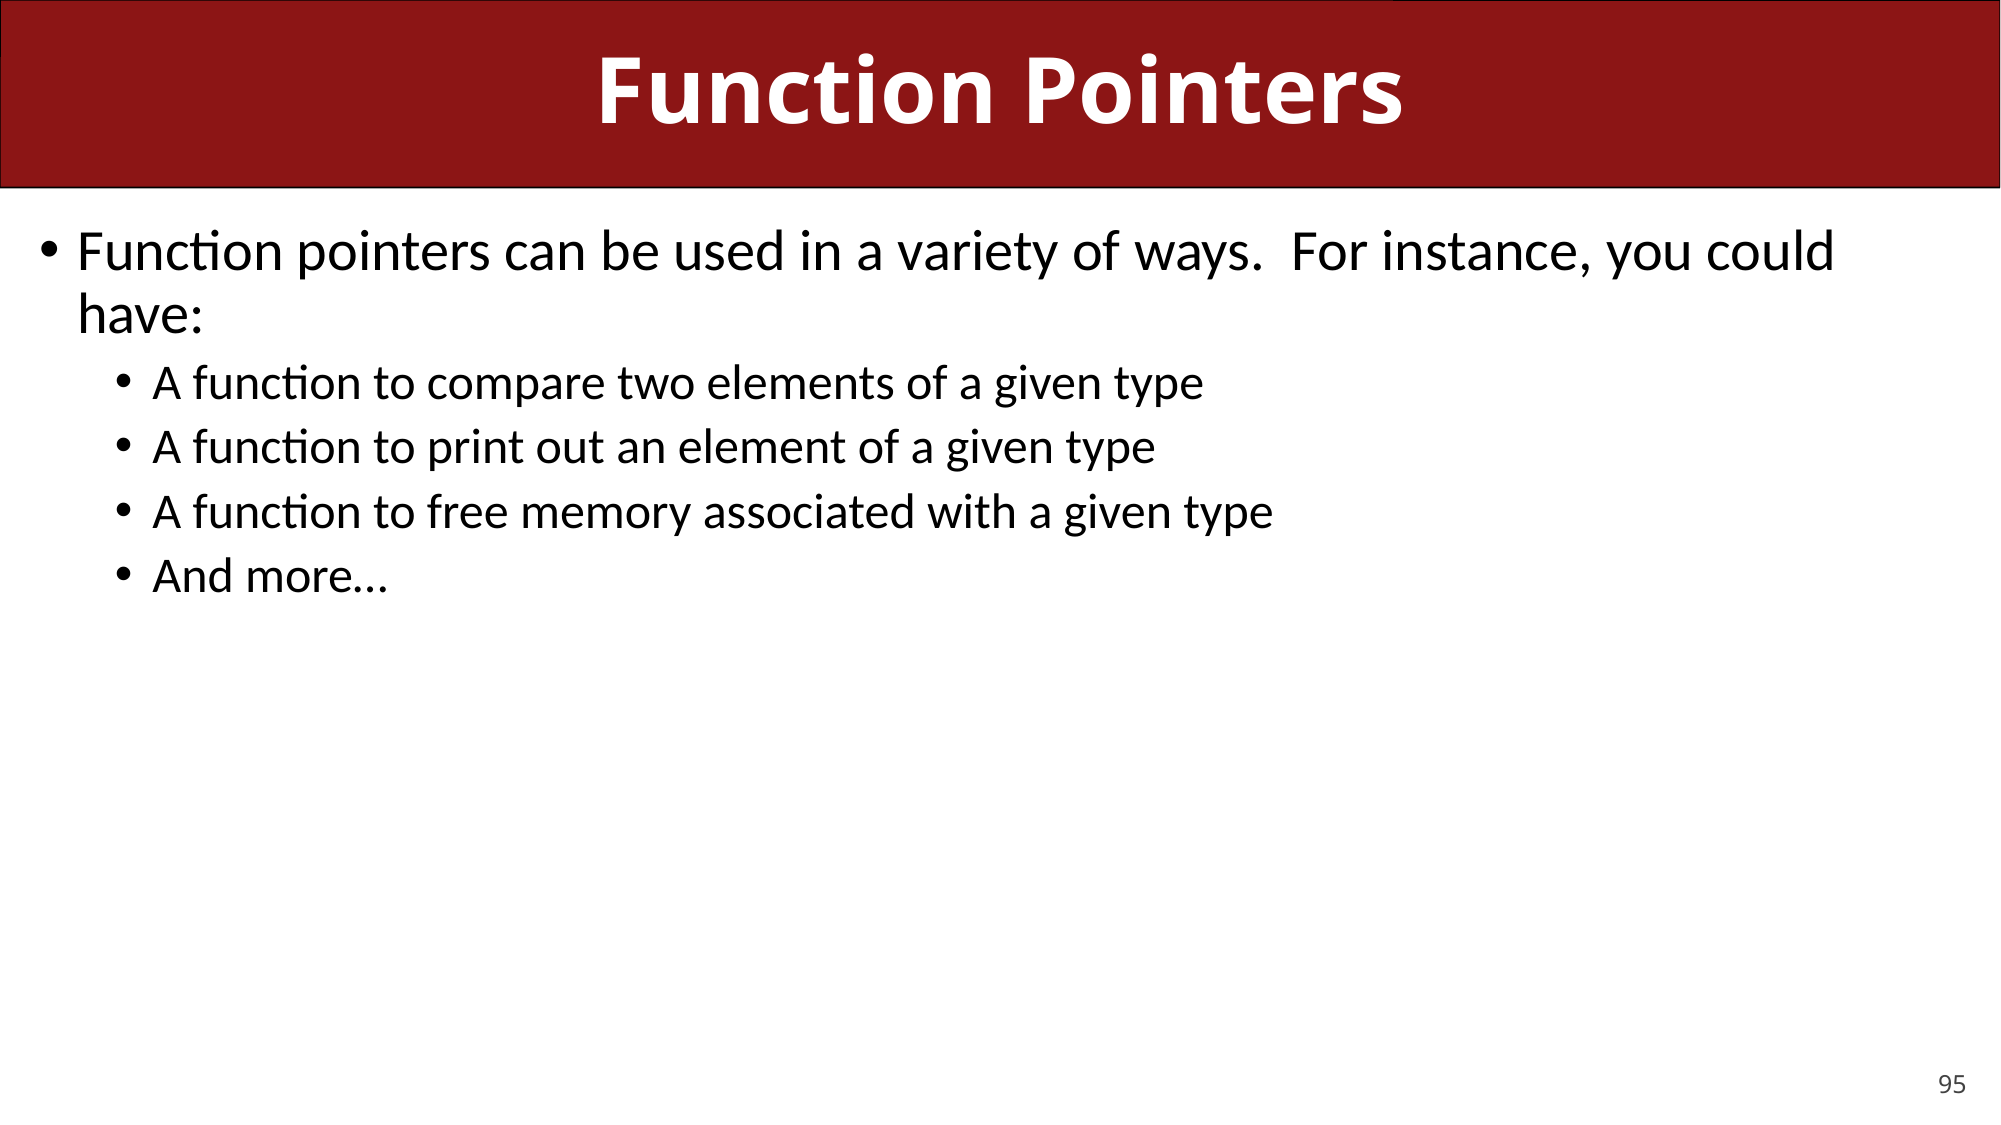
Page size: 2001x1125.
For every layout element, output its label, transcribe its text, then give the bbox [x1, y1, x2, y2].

list Function pointers can be used in a variety of ways. For instance, you could have: A function to compare two elements of a given type A function to print out an element of a given type A function to free memory associated with a given type And more… [24, 212, 1963, 1063]
title Function Pointers [75, 0, 1925, 188]
